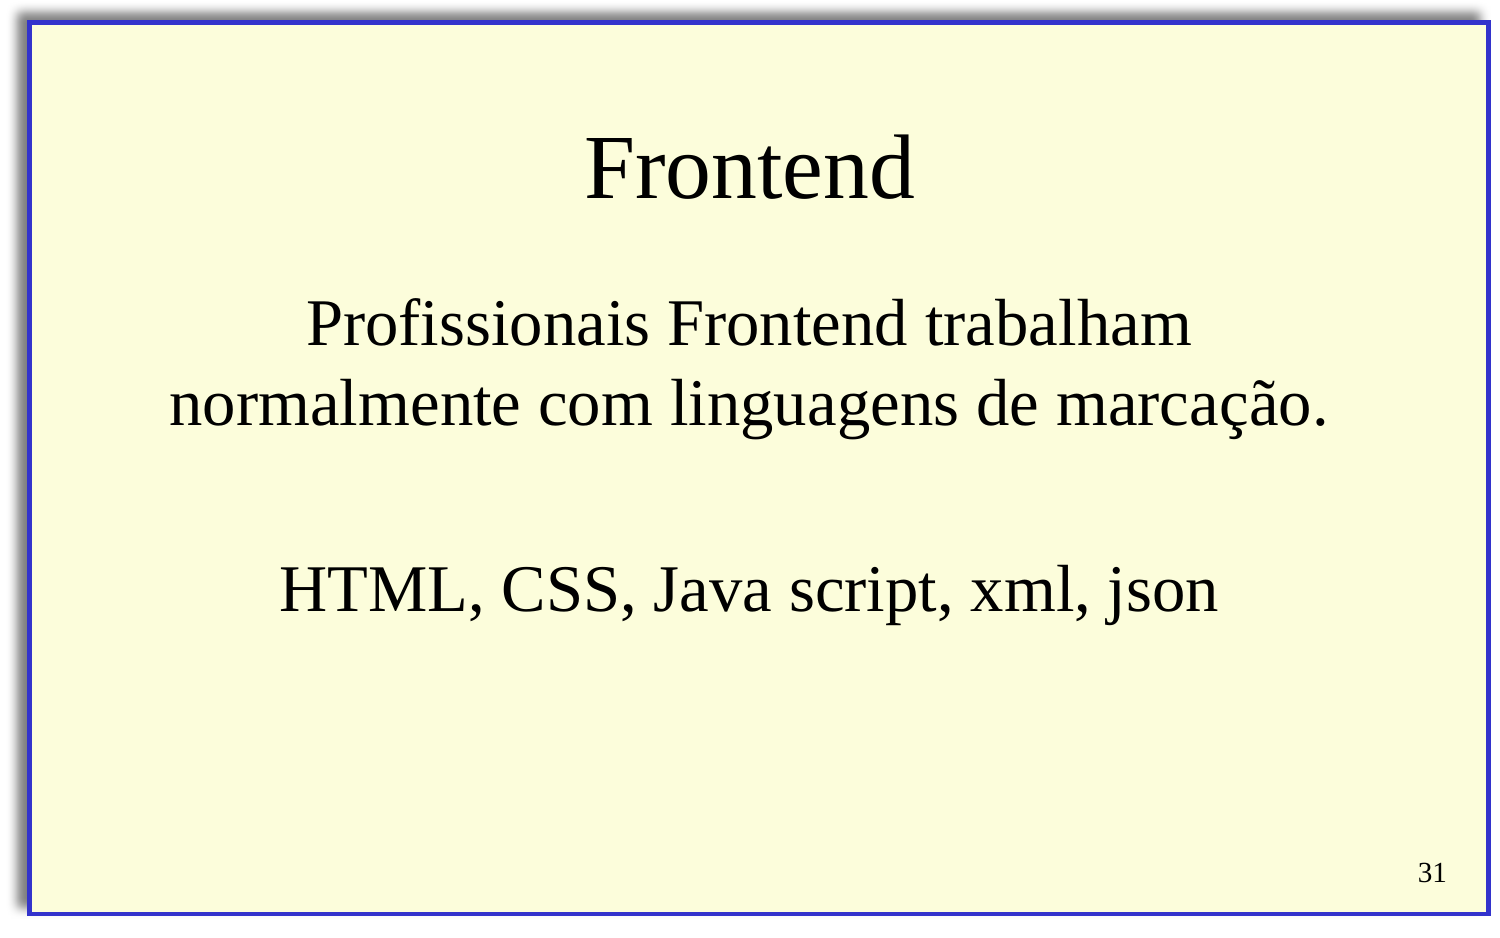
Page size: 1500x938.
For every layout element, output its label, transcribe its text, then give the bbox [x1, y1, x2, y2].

title Frontend [112, 83, 1388, 240]
list Profissionais Frontend trabalham normalmente com linguagens de marcação. HTML, CSS, Java script, xml, json [112, 270, 1388, 834]
slide_number ‹#› [1149, 845, 1463, 908]
